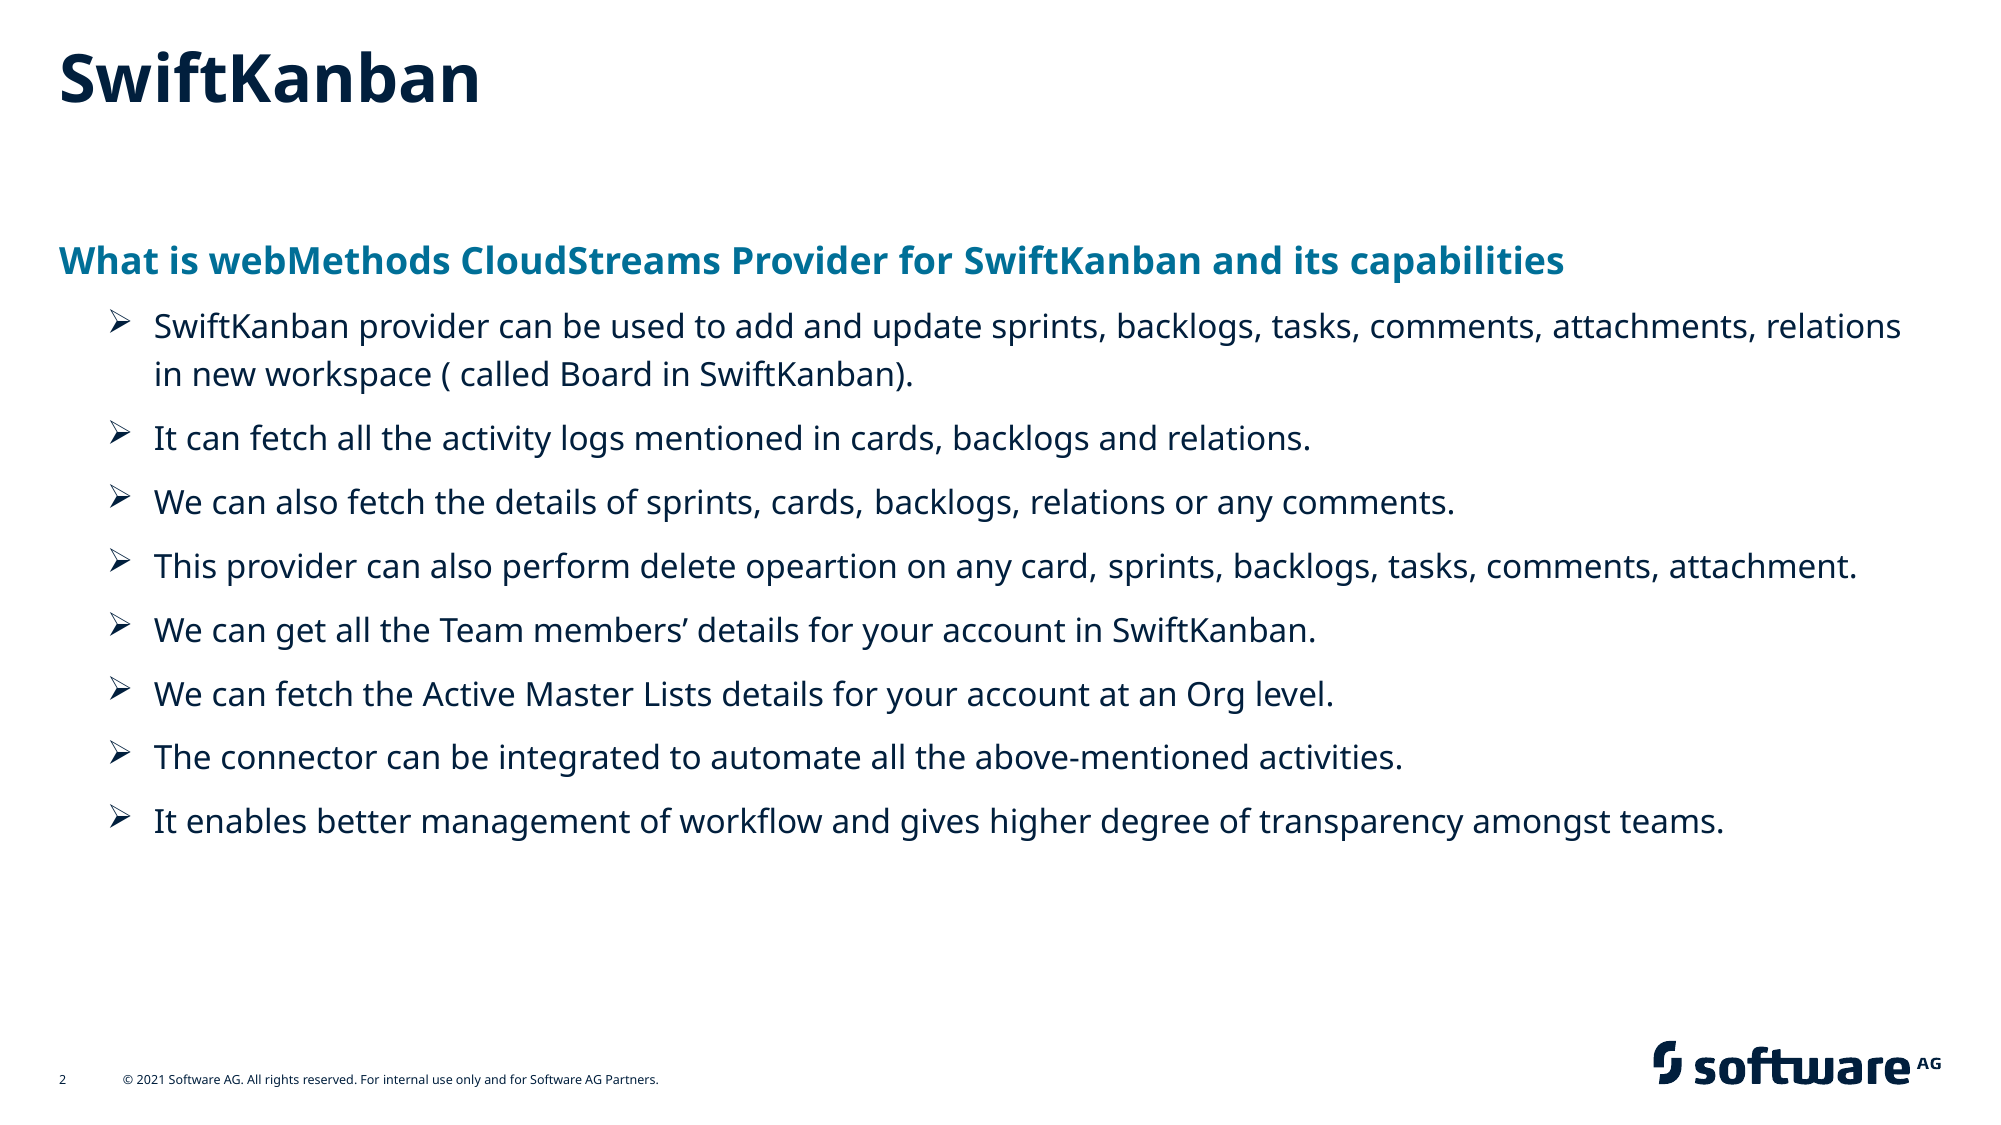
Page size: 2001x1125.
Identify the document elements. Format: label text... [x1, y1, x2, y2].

title SwiftKanban [59, 36, 1941, 117]
list What is webMethods CloudStreams Provider for SwiftKanban and its capabilities SwiftKanban provider can be used to add and update sprints, backlogs, tasks, comments, attachments, relations in new workspace ( called Board in SwiftKanban). It can fetch all the activity logs mentioned in cards, backlogs and relations. We can also fetch the details of sprints, cards, backlogs, relations or any comments. This provider can also perform delete opeartion on any card, sprints, backlogs, tasks, comments, attachment. We can get all the Team members’ details for your account in SwiftKanban. We can fetch the Active Master Lists details for your account at an Org level. The connector can be integrated to automate all the above-mentioned activities. It enables better management of workflow and gives higher degree of transparency amongst teams. [59, 227, 1941, 993]
slide_number 2 [59, 1072, 123, 1089]
footer © 2021 Software AG. All rights reserved. For internal use only and for Software AG Partners. [123, 1072, 1000, 1089]
